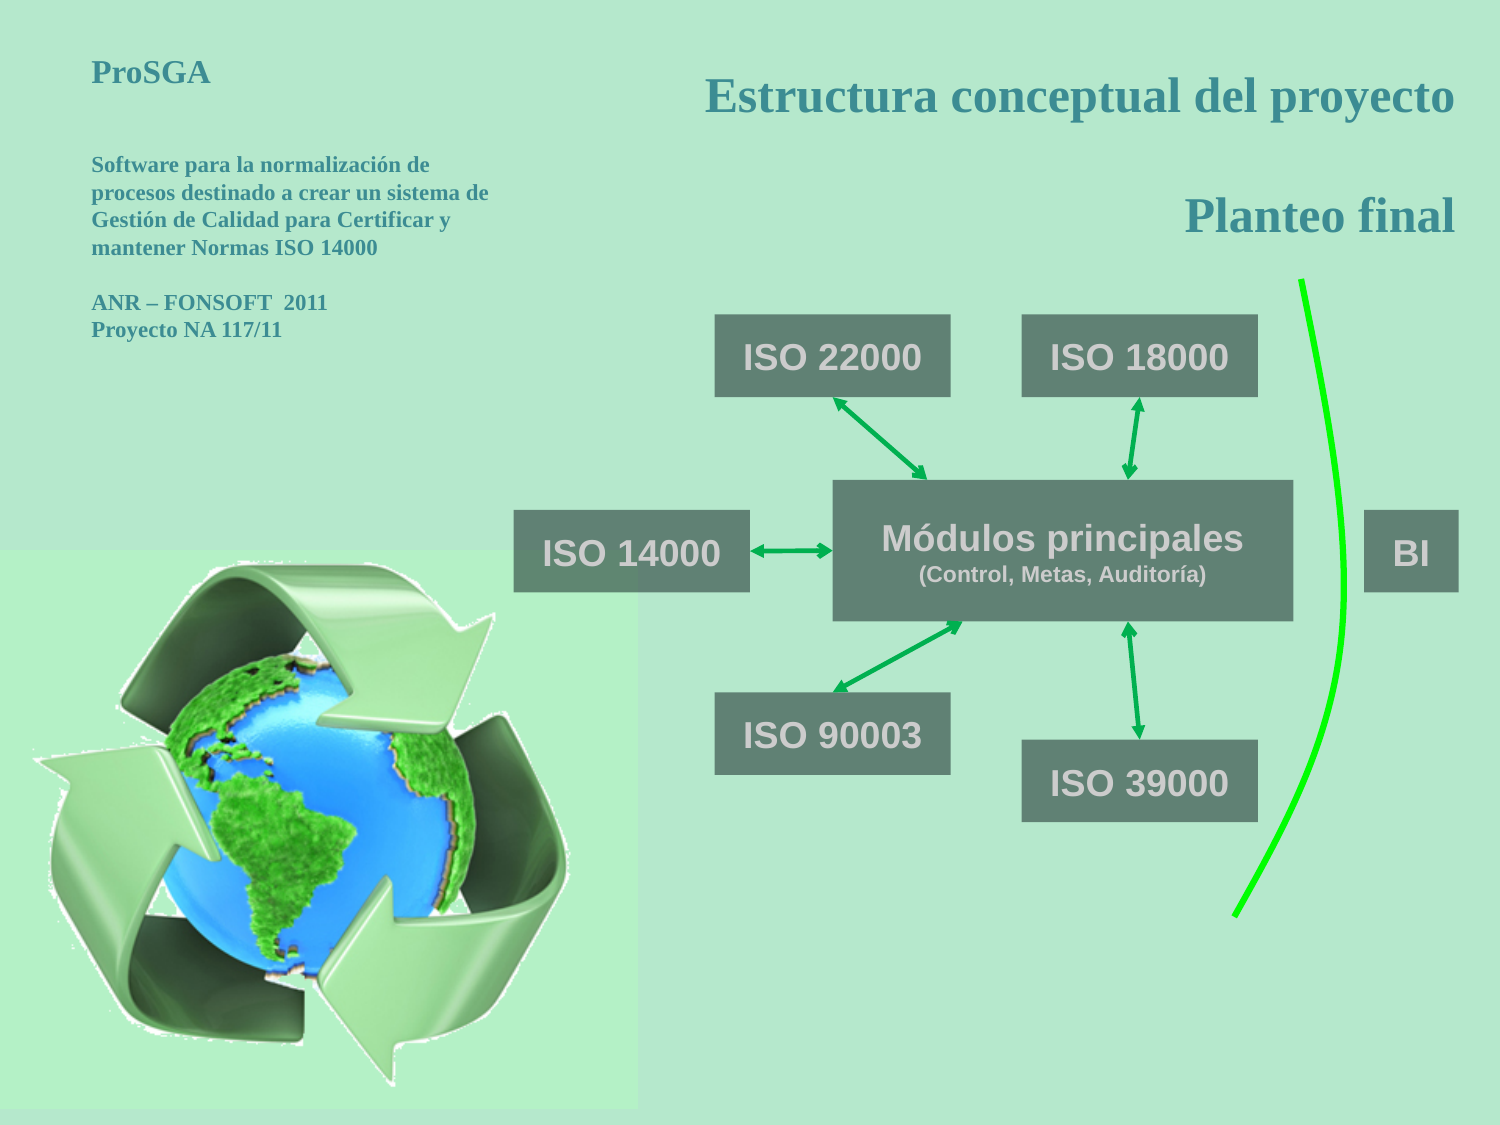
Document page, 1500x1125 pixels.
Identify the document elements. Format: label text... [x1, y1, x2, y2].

text_box ProSGA Software para la normalización de procesos destinado a crear un sistema de Gestión de Calidad para Certificar y mantener Normas ISO 14000 ANR – FONSOFT 2011 Proyecto NA 117/11 [53, 42, 526, 378]
text_box Estructura conceptual del proyecto Planteo final [631, 54, 1471, 310]
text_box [1127, 396, 1140, 480]
text_box ISO 39000 [1021, 739, 1252, 823]
text_box Módulos principales (Control, Metas, Auditoría) [832, 479, 1279, 622]
text_box ISO 14000 [513, 509, 750, 593]
text_box BI [1364, 509, 1459, 593]
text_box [832, 621, 963, 693]
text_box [832, 396, 928, 480]
picture [0, 550, 638, 1109]
text_box ISO 90003 [714, 692, 951, 775]
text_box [1127, 621, 1140, 740]
text_box ISO 18000 [1021, 314, 1258, 398]
text_box ISO 22000 [714, 314, 951, 398]
text_box [1234, 278, 1344, 917]
